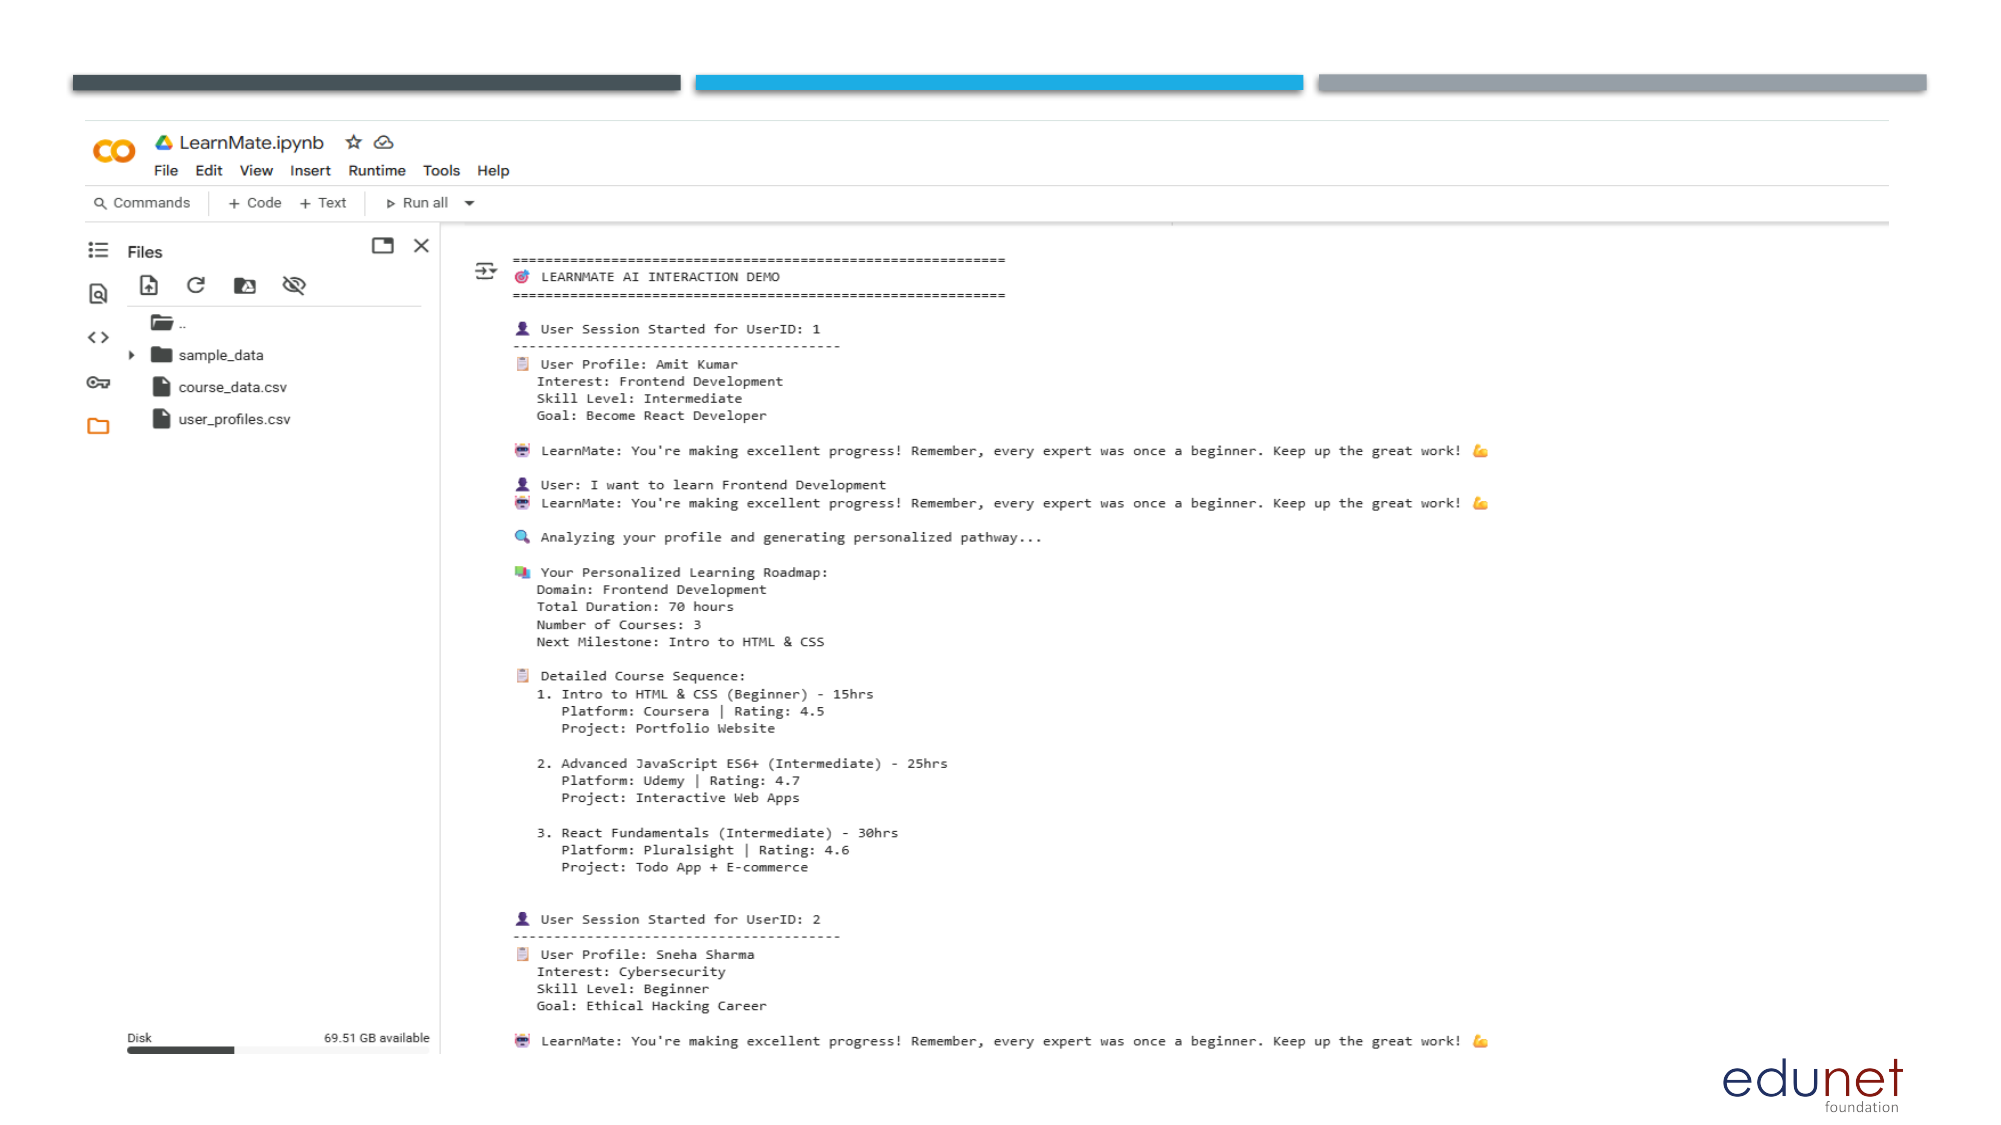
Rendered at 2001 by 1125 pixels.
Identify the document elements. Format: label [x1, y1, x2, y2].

picture [1719, 1056, 1905, 1116]
picture [84, 120, 1890, 1055]
